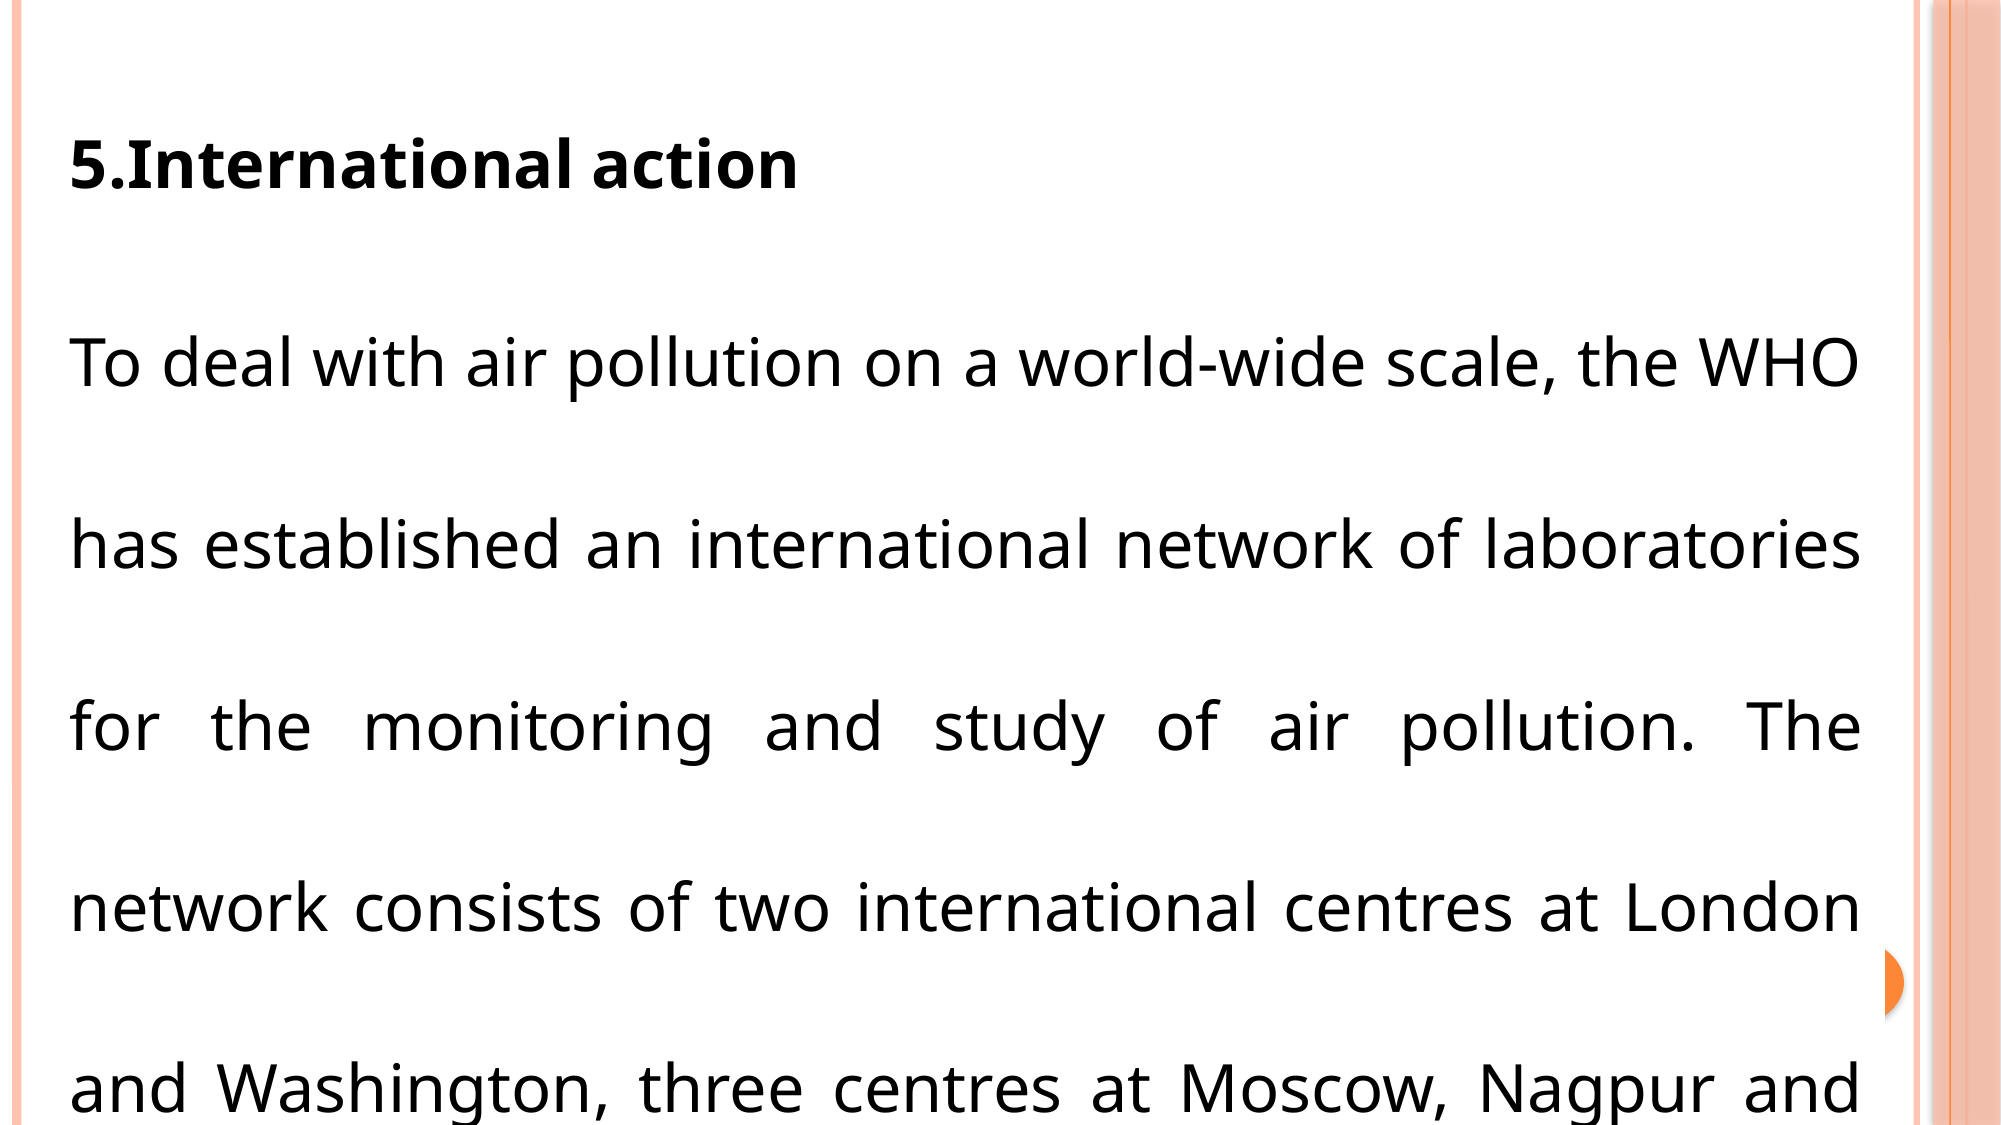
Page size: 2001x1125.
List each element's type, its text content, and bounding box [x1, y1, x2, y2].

table_header International action To deal with air pollution on a world-wide scale, the WHO has established an international network of laboratories for the monitoring and study of air pollution. The network consists of two international centres at London and Washington, three centres at Moscow, Nagpur and Tokyo and 20 laboratories in various parts of the world . These centres will issue warnings of air pollution where and when necessary. [52, 73, 1883, 1125]
